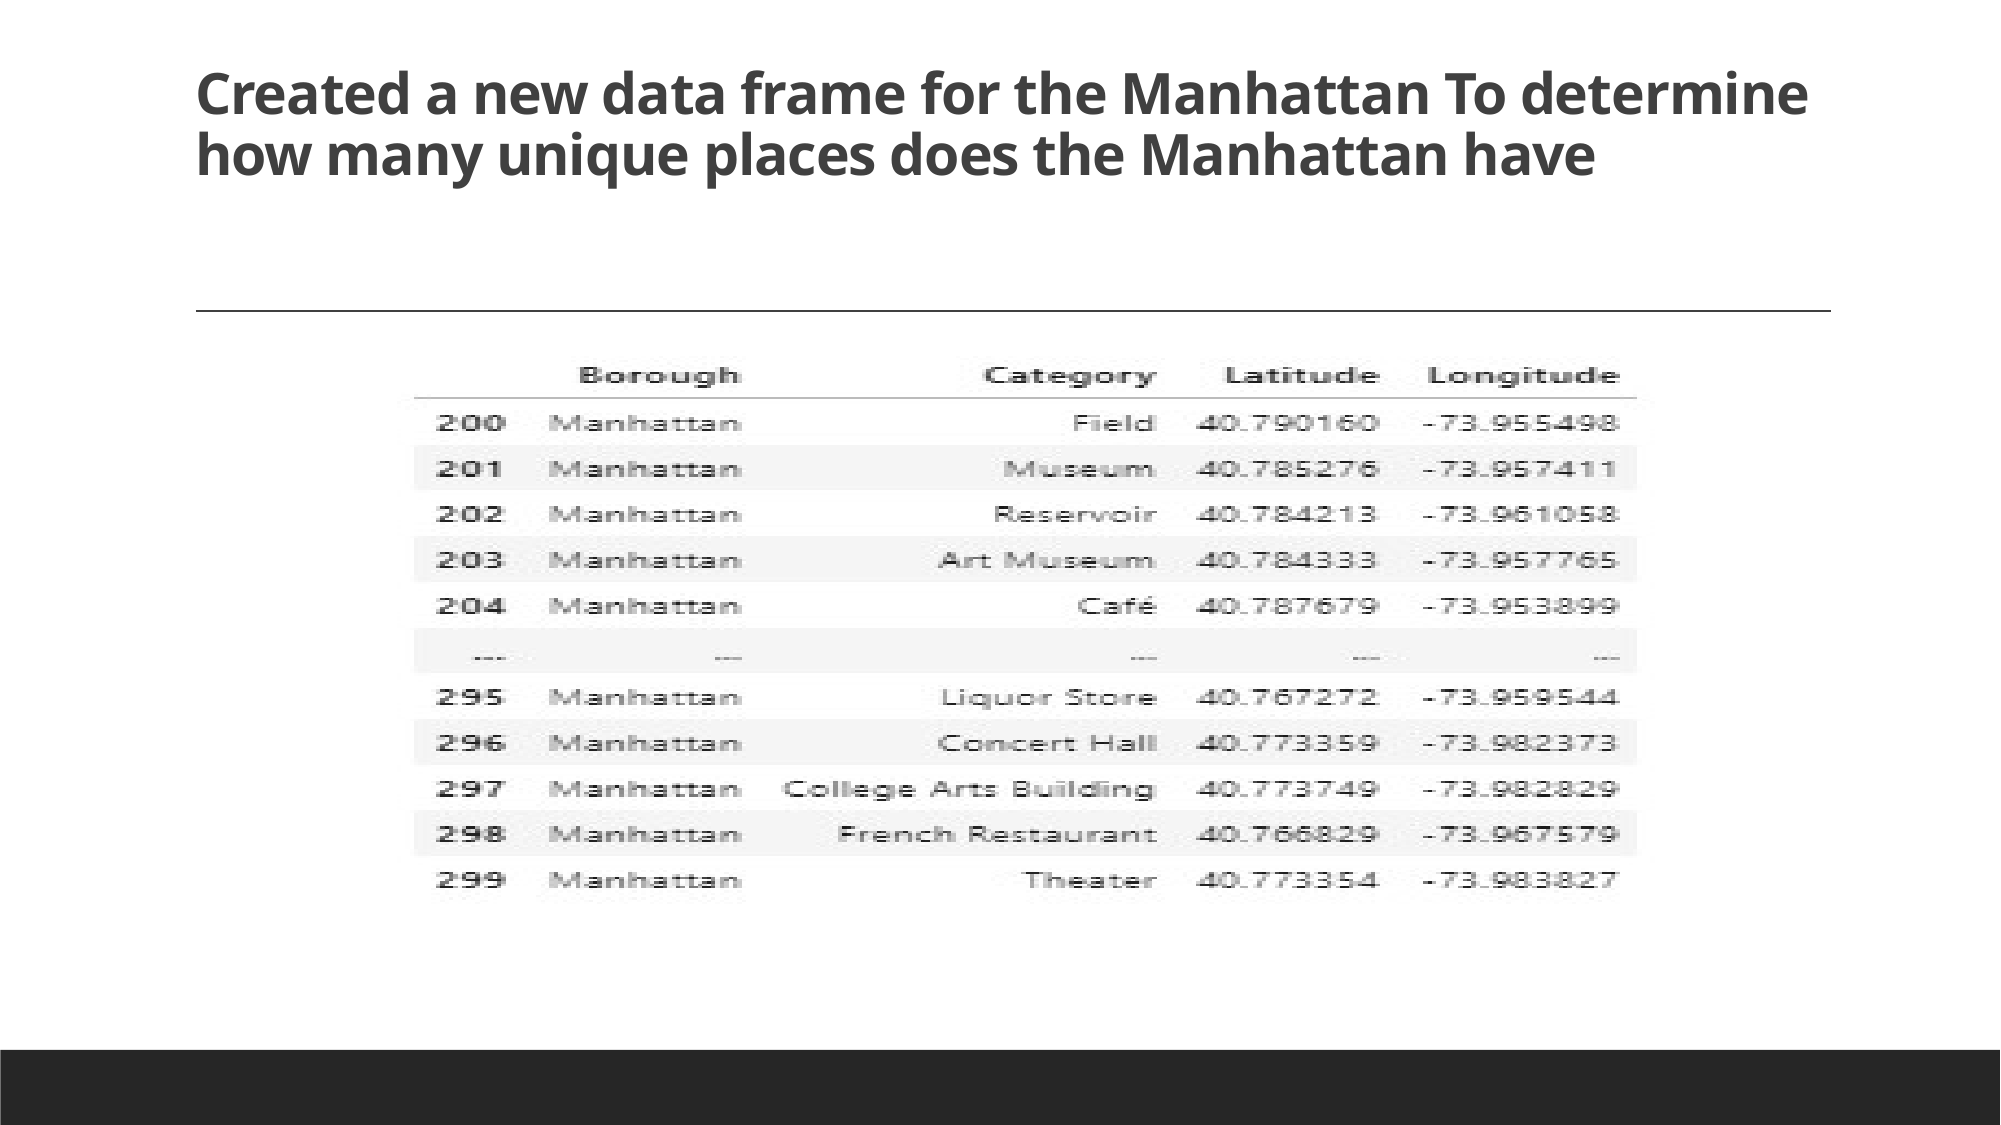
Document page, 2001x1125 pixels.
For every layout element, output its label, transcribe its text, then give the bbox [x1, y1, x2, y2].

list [396, 355, 1700, 924]
title Created a new data frame for the Manhattan To determine how many unique places does the Manhattan have [180, 47, 1830, 285]
